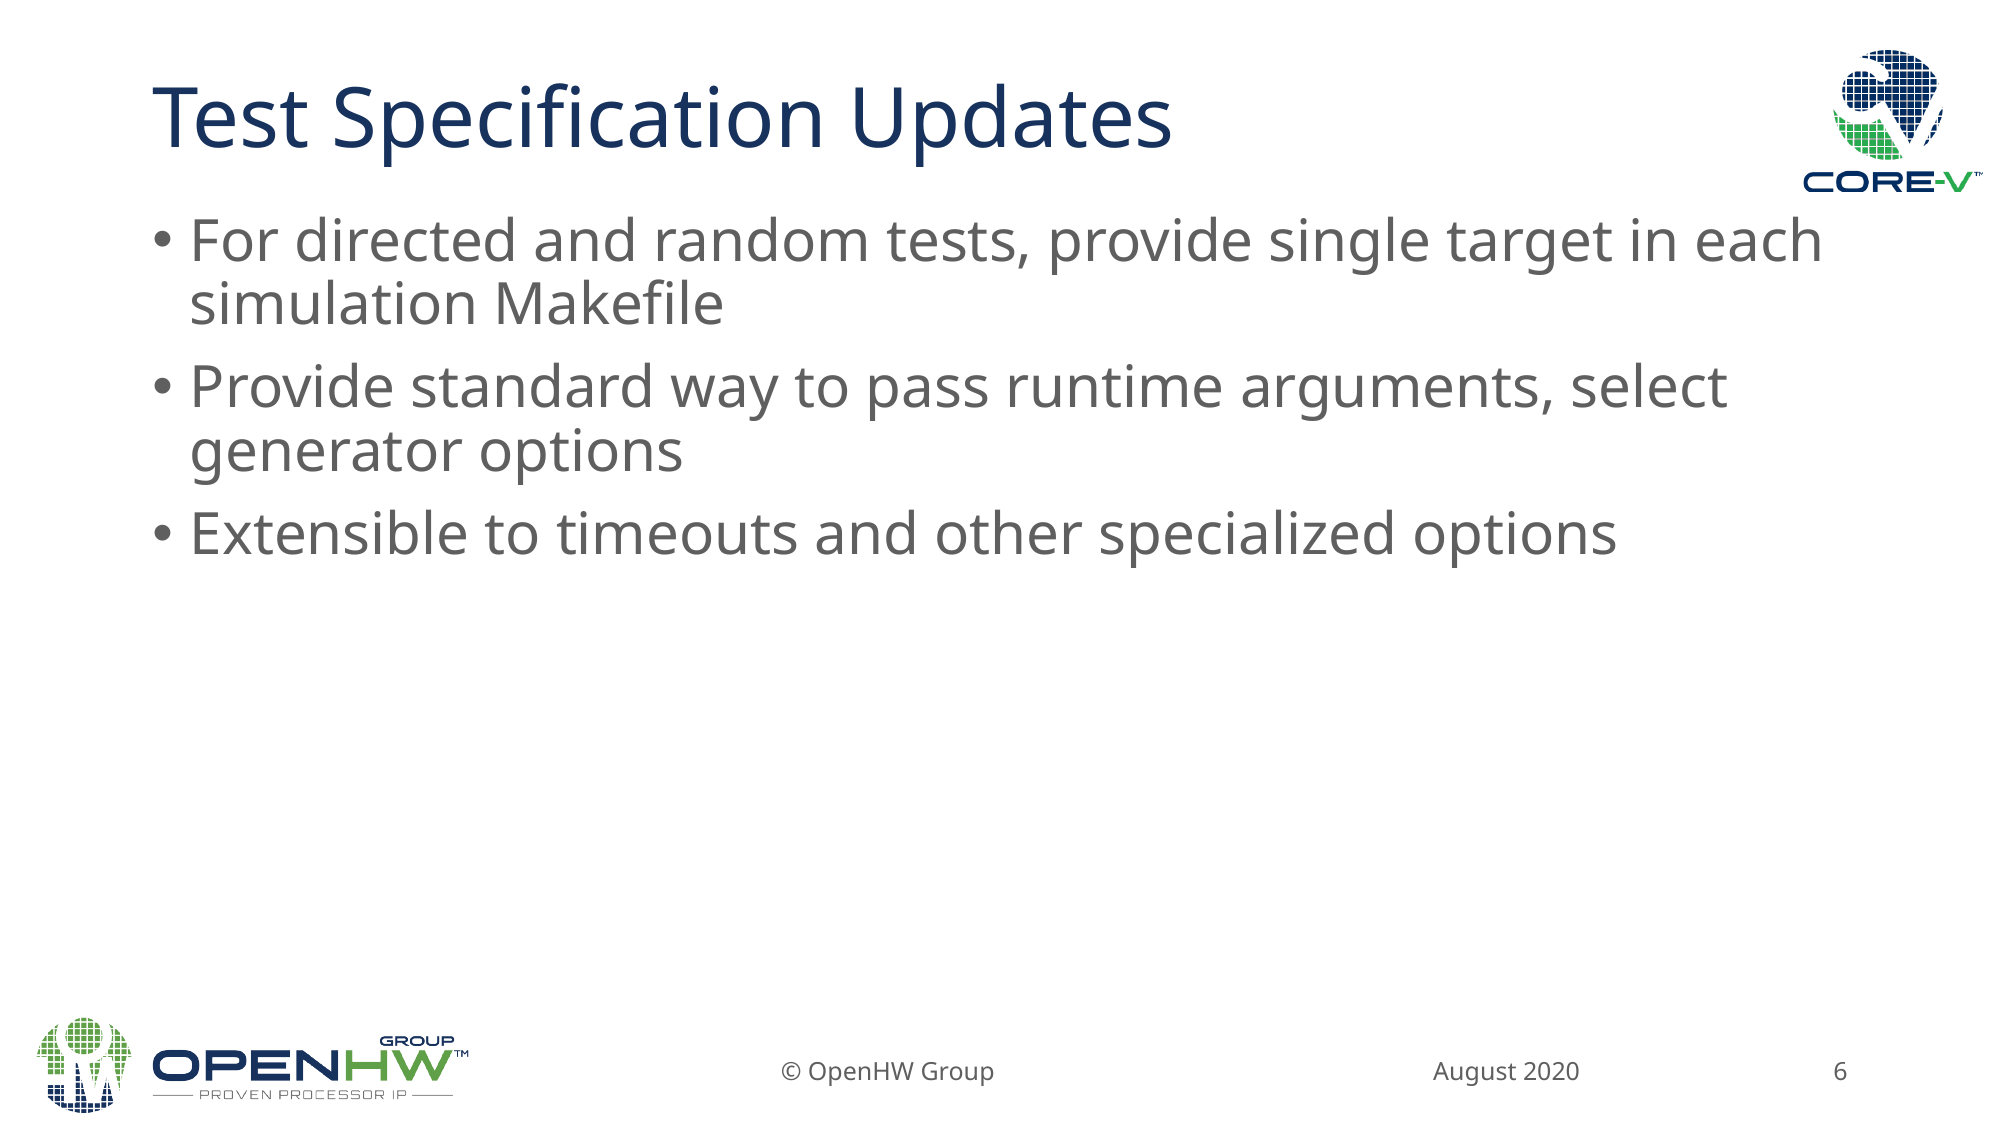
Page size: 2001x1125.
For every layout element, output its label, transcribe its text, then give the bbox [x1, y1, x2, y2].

list For directed and random tests, provide single target in each simulation Makefile Provide standard way to pass runtime arguments, select generator options Extensible to timeouts and other specialized options [137, 203, 1863, 1014]
picture [32, 1013, 473, 1117]
title Test Specification Updates [137, 59, 1804, 181]
slide_number 6 [1782, 1042, 1863, 1103]
footer © OpenHW Group [550, 1042, 1226, 1103]
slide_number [1335, 1040, 1678, 1101]
